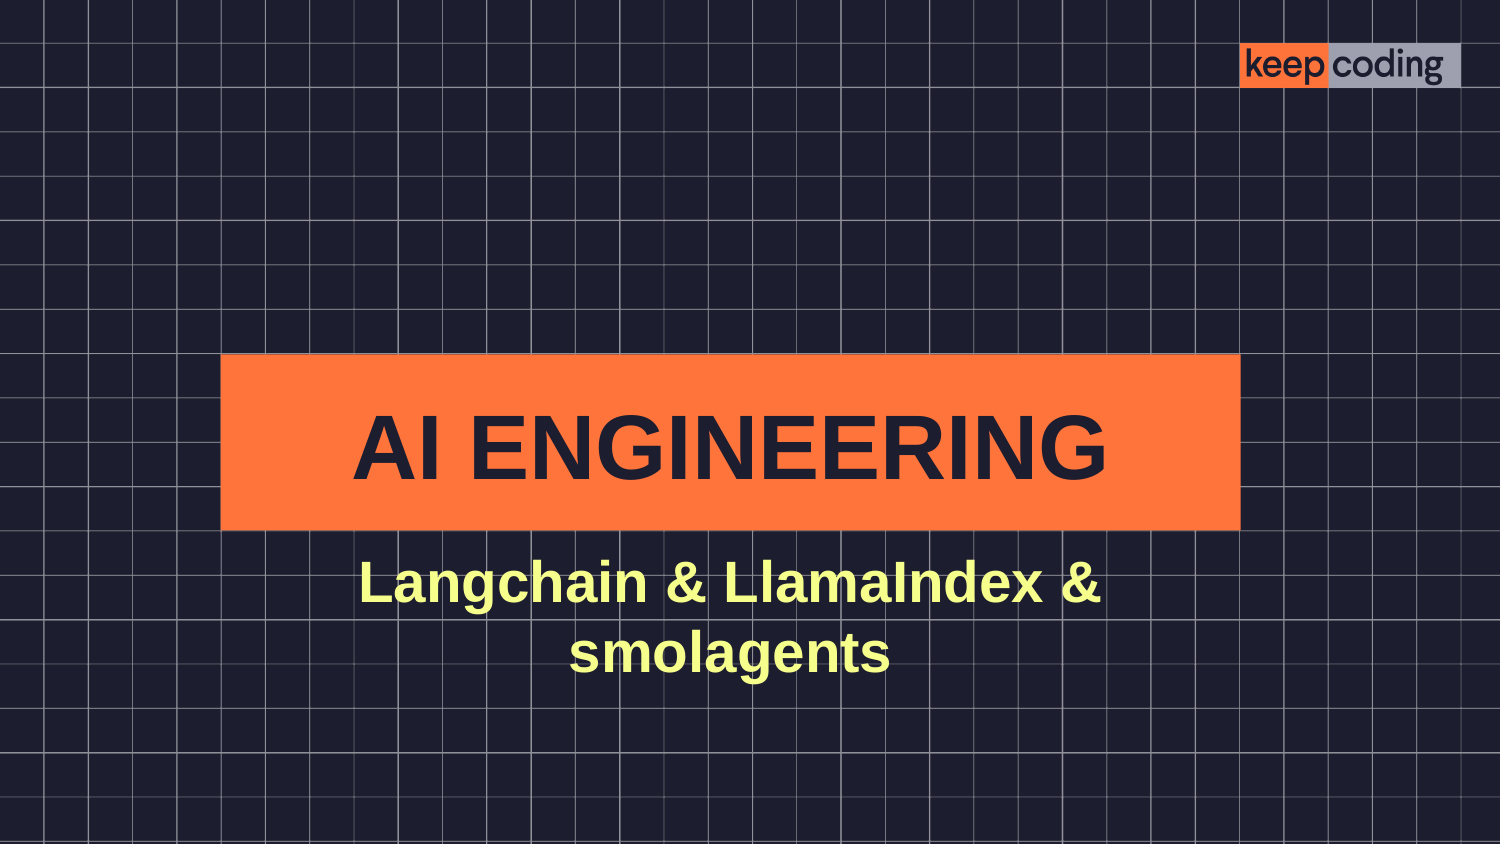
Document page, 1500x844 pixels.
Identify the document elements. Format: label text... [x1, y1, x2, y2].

picture [1240, 43, 1461, 88]
text_box [220, 354, 1241, 531]
text_box Langchain & LlamaIndex & smolagents [220, 549, 1241, 680]
subtitle AI ENGINEERING [318, 377, 1143, 508]
